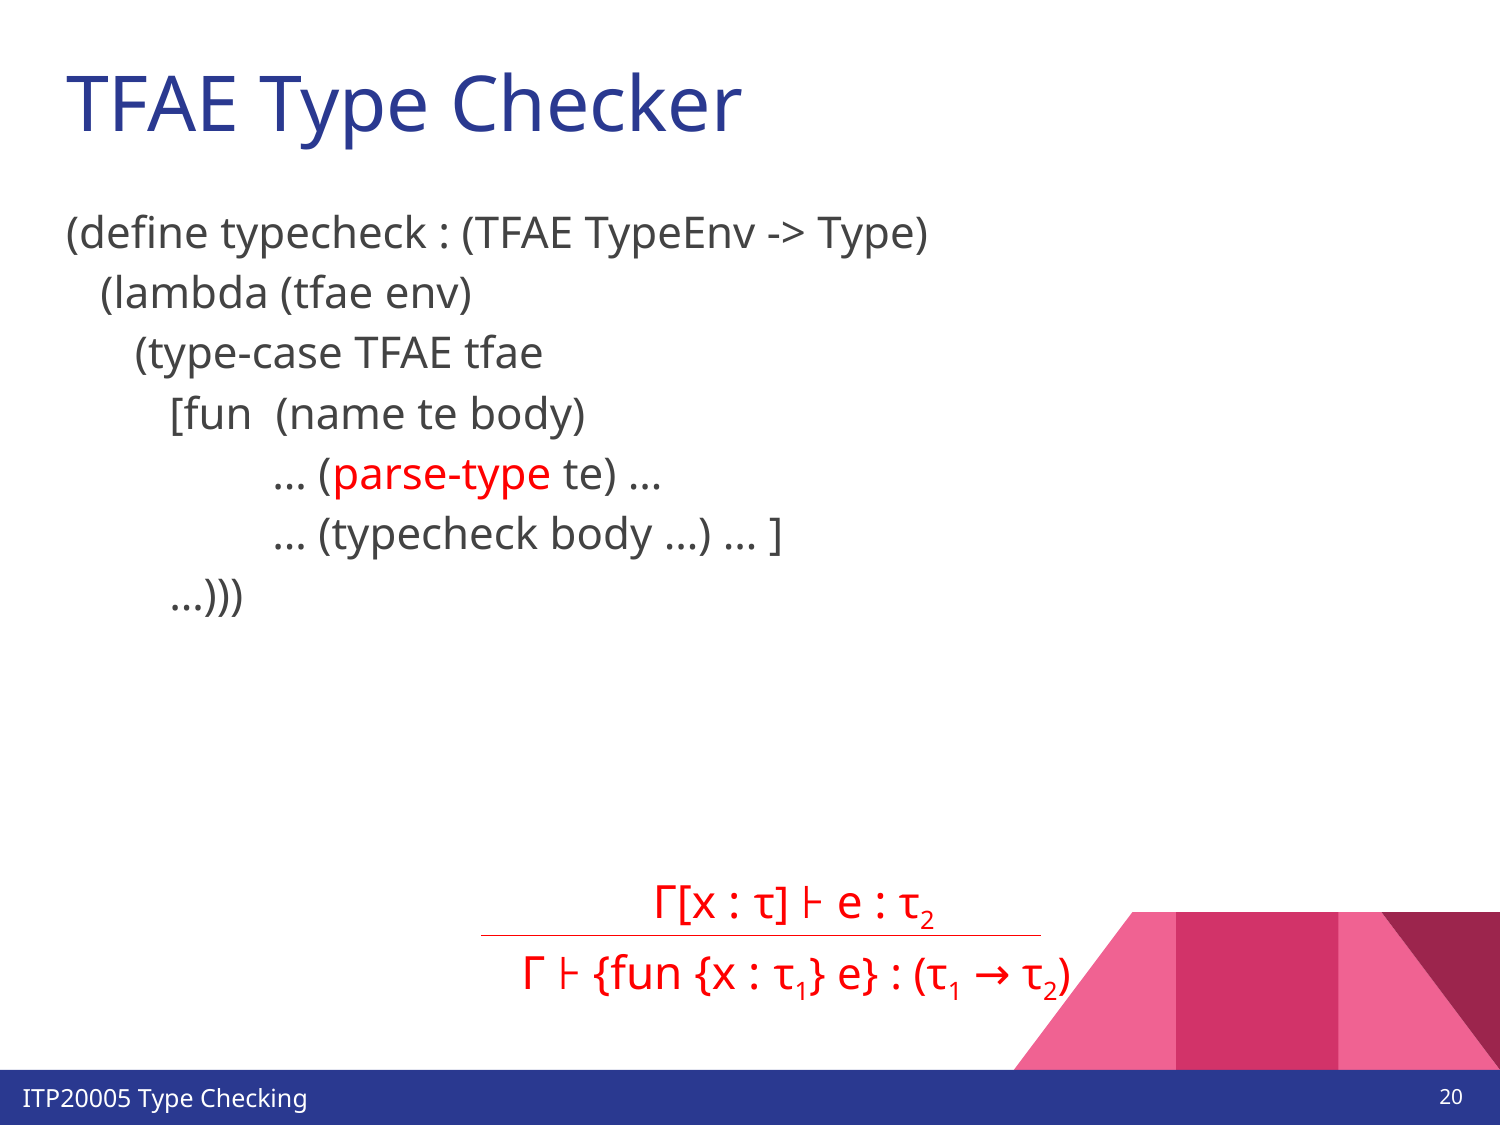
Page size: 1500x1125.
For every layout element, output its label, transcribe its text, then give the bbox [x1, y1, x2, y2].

title TFAE Type Checker [51, 39, 1449, 173]
list (define typecheck : (TFAE TypeEnv -> Type) (lambda (tfae env) (type-case TFAE tfae [fun (name te body) … (parse-type te) … … (typecheck body …) … ] …))) Γ[x : τ] ⊦ e : τ2 Γ ⊦ {fun {x : τ1} e} : (τ1 → τ2) [51, 181, 1500, 912]
slide_number ‹#› [1387, 1054, 1478, 1125]
